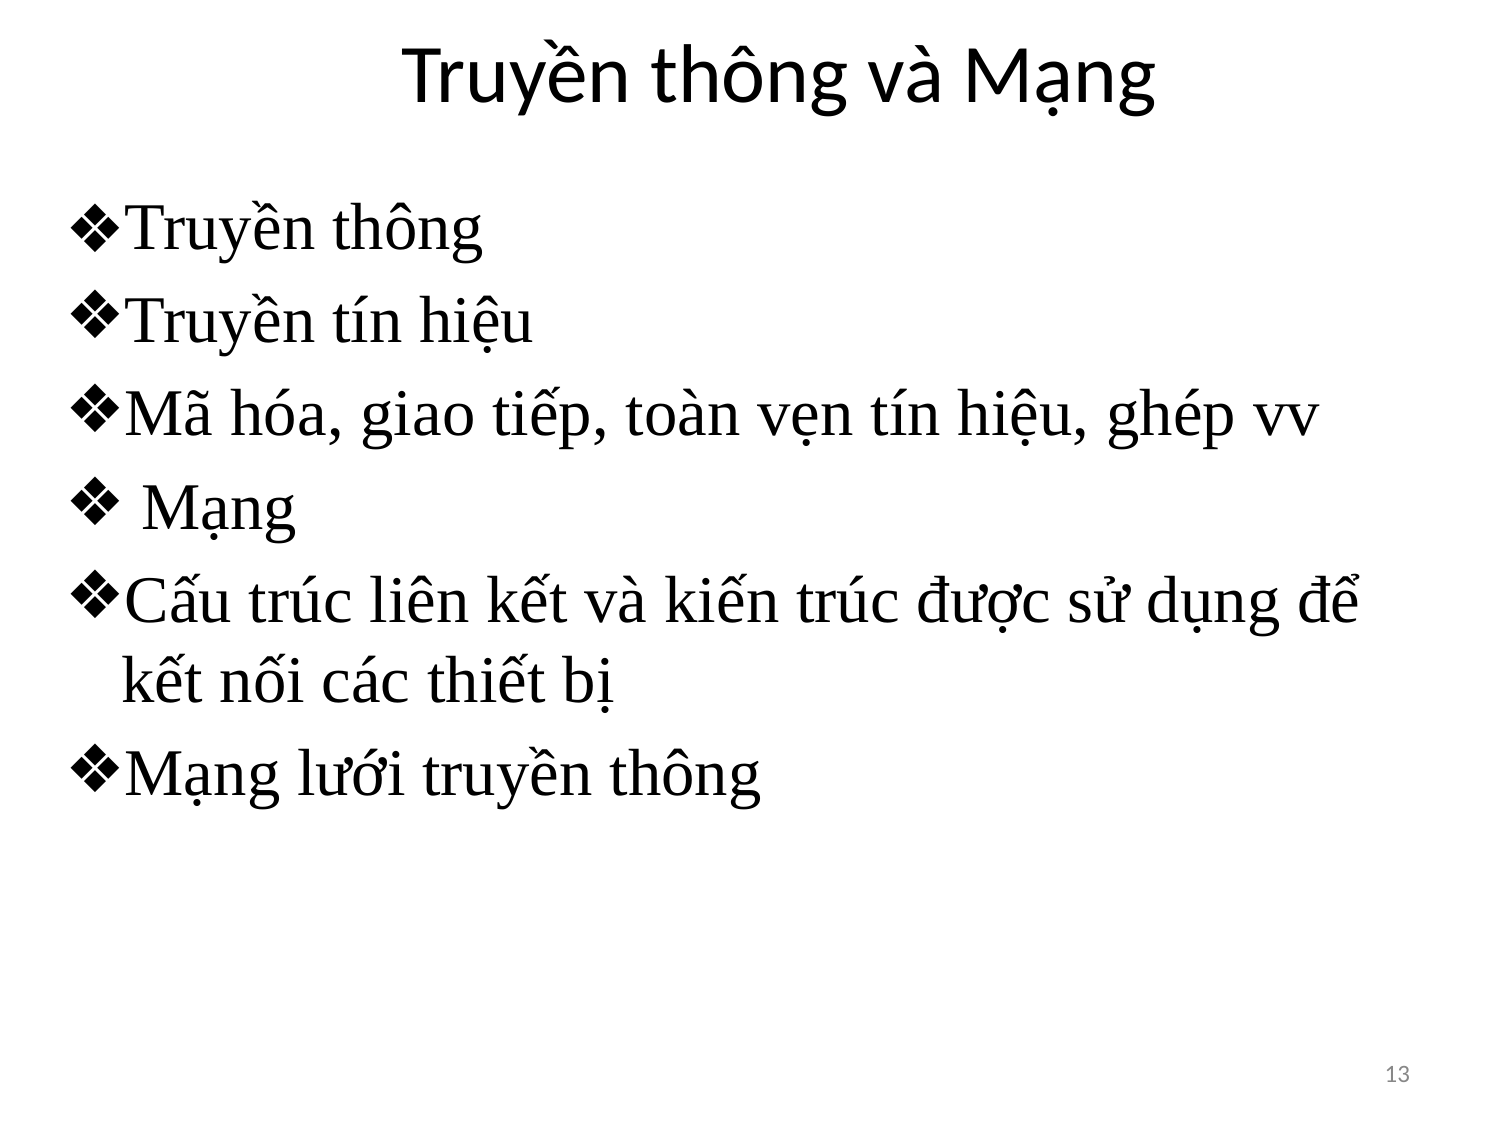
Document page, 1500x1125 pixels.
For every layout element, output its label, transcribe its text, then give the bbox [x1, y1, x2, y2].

title Truyền thông và Mạng [71, 12, 1488, 125]
slide_number ‹#› [1074, 1042, 1425, 1103]
list Truyền thông Truyền tín hiệu Mã hóa, giao tiếp, toàn vẹn tín hiệu, ghép vv Mạng Cấu trúc liên kết và kiến trúc được sử dụng để kết nối các thiết bị Mạng lưới truyền thông [50, 174, 1450, 1005]
